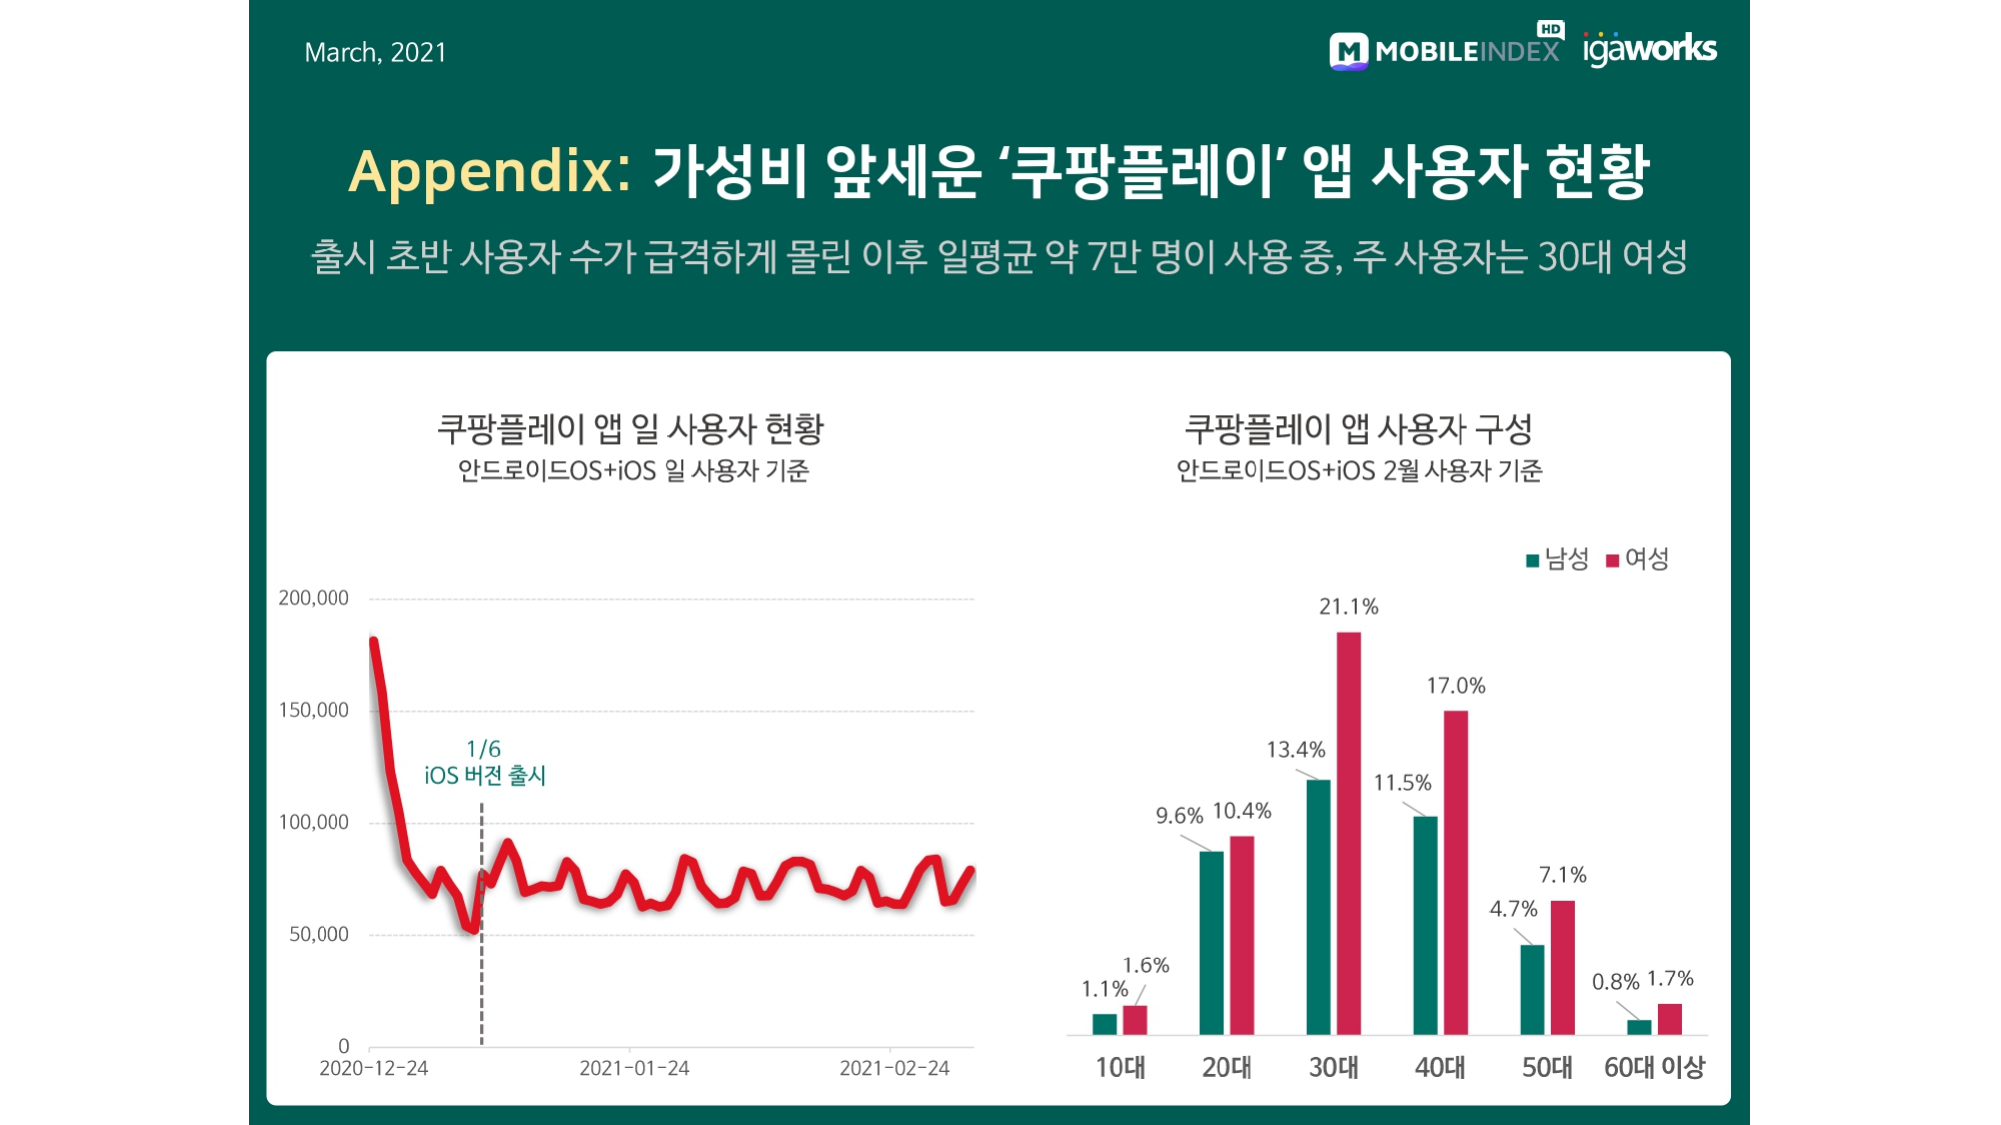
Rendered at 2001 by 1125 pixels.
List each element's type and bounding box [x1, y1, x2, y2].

picture [249, 0, 1750, 1125]
